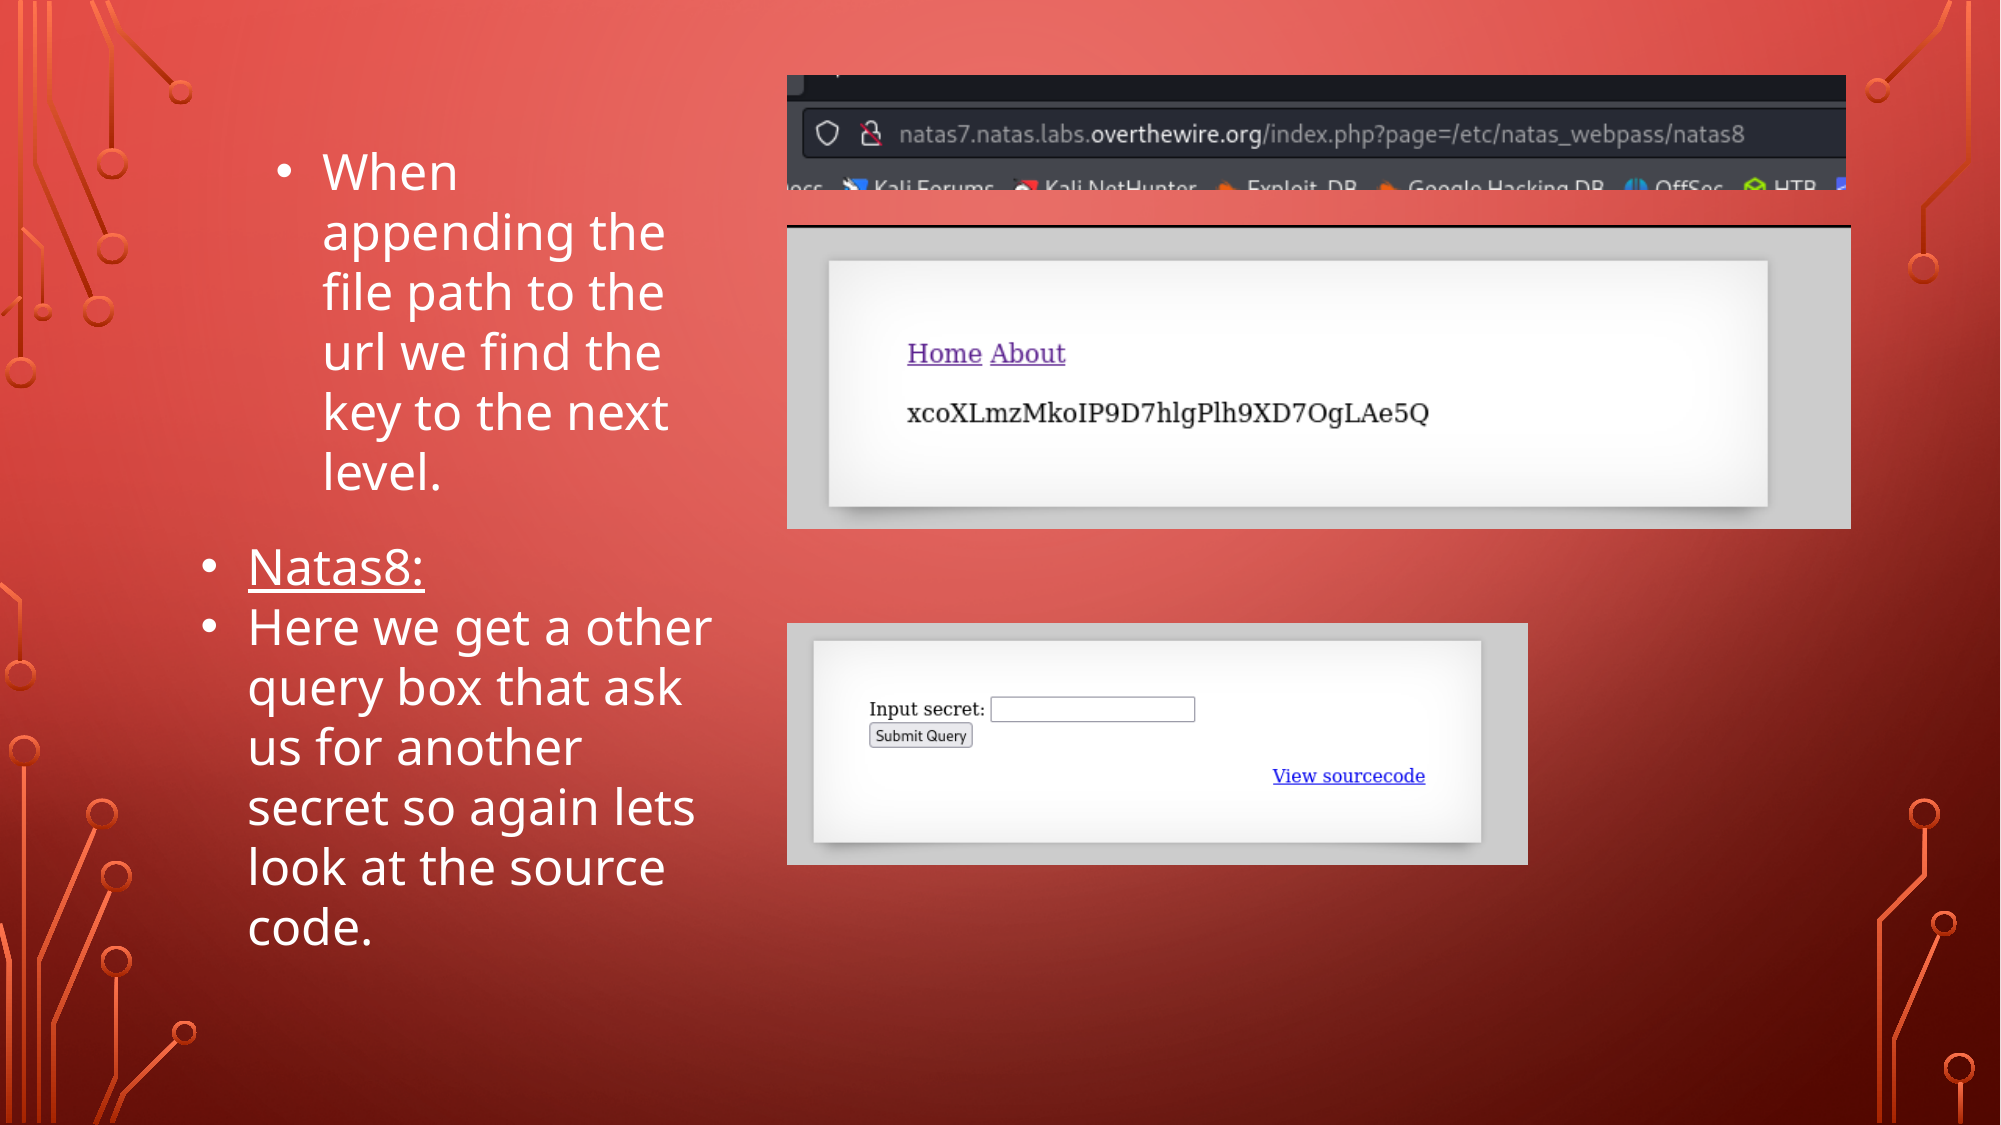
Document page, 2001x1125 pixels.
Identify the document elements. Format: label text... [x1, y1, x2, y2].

text_box When appending the file path to the url we find the key to the next level. [260, 132, 734, 528]
picture [787, 622, 1528, 865]
text_box Natas8: Here we get a other query box that ask us for another secret so again lets look at the source code. [185, 528, 734, 963]
picture [787, 224, 1851, 529]
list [787, 75, 1846, 191]
